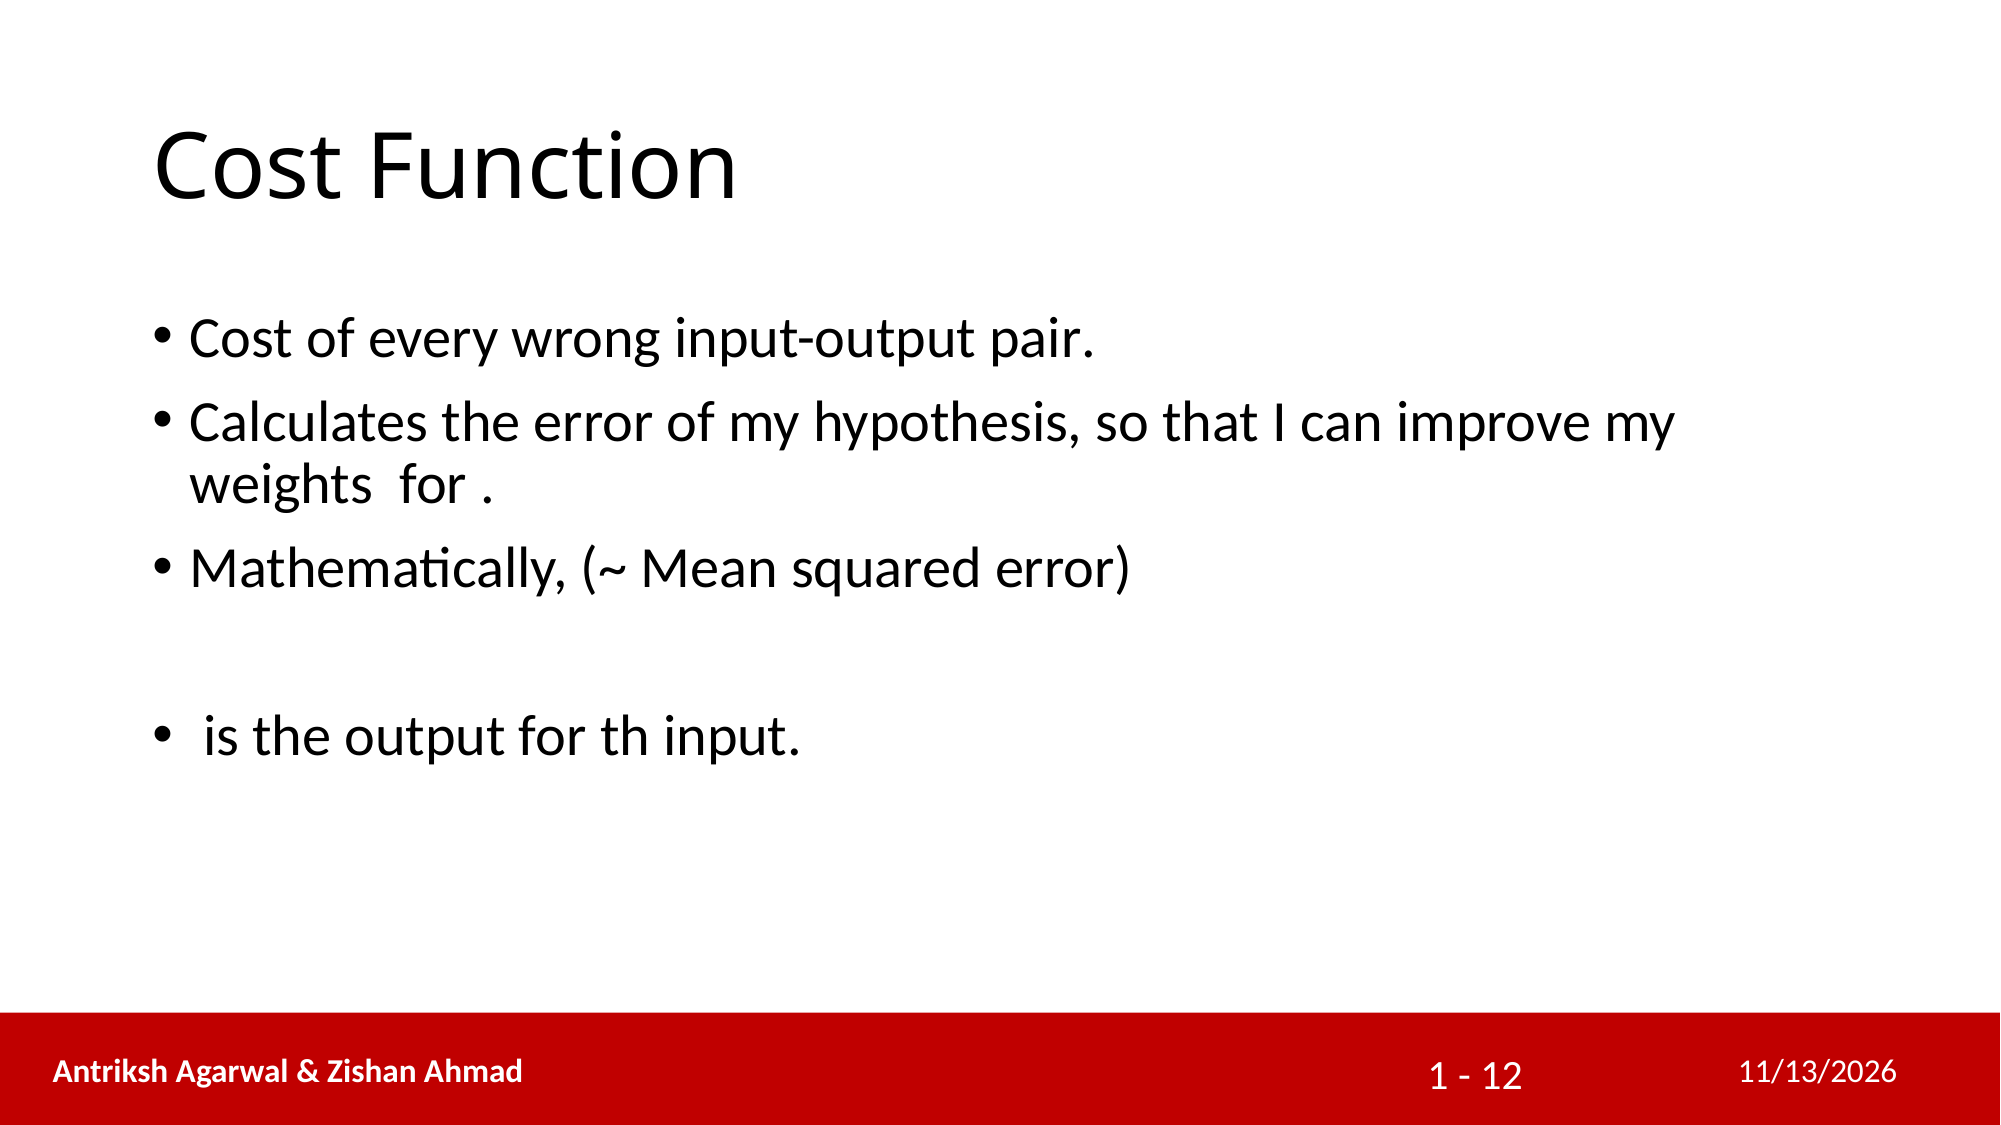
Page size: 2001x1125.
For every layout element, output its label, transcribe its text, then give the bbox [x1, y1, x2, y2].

footer Antriksh Agarwal & Zishan Ahmad [0, 1012, 2000, 1125]
title Cost Function [137, 59, 1863, 278]
slide_number 1 - 12 [1412, 1042, 1863, 1103]
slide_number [1374, 1038, 1913, 1099]
